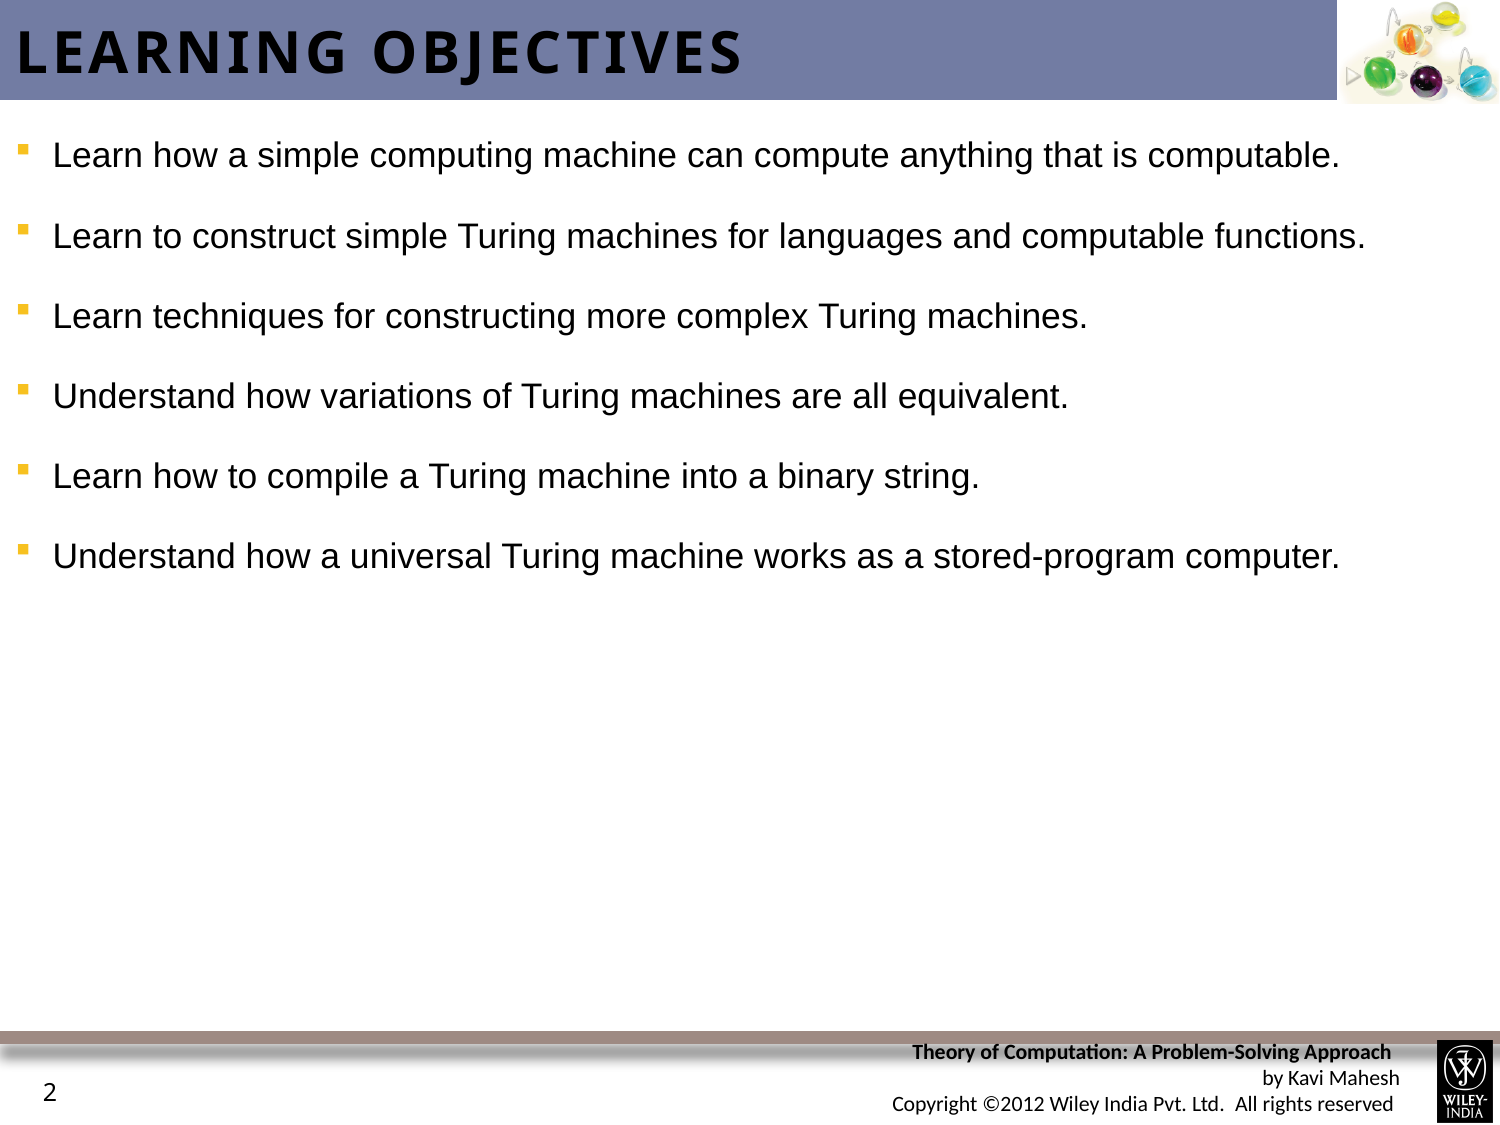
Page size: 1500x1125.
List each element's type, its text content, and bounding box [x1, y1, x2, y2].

picture [1437, 1040, 1493, 1123]
picture [1337, 0, 1500, 104]
list Learn how a simple computing machine can compute anything that is computable. Learn to construct simple Turing machines for languages and computable functions. Learn techniques for constructing more complex Turing machines. Understand how variations of Turing machines are all equivalent. Learn how to compile a Turing machine into a binary string. Understand how a universal Turing machine works as a stored-program computer. [0, 125, 1475, 1025]
title Learning Objectives [0, 12, 1400, 88]
slide_number 2 [0, 1062, 100, 1125]
